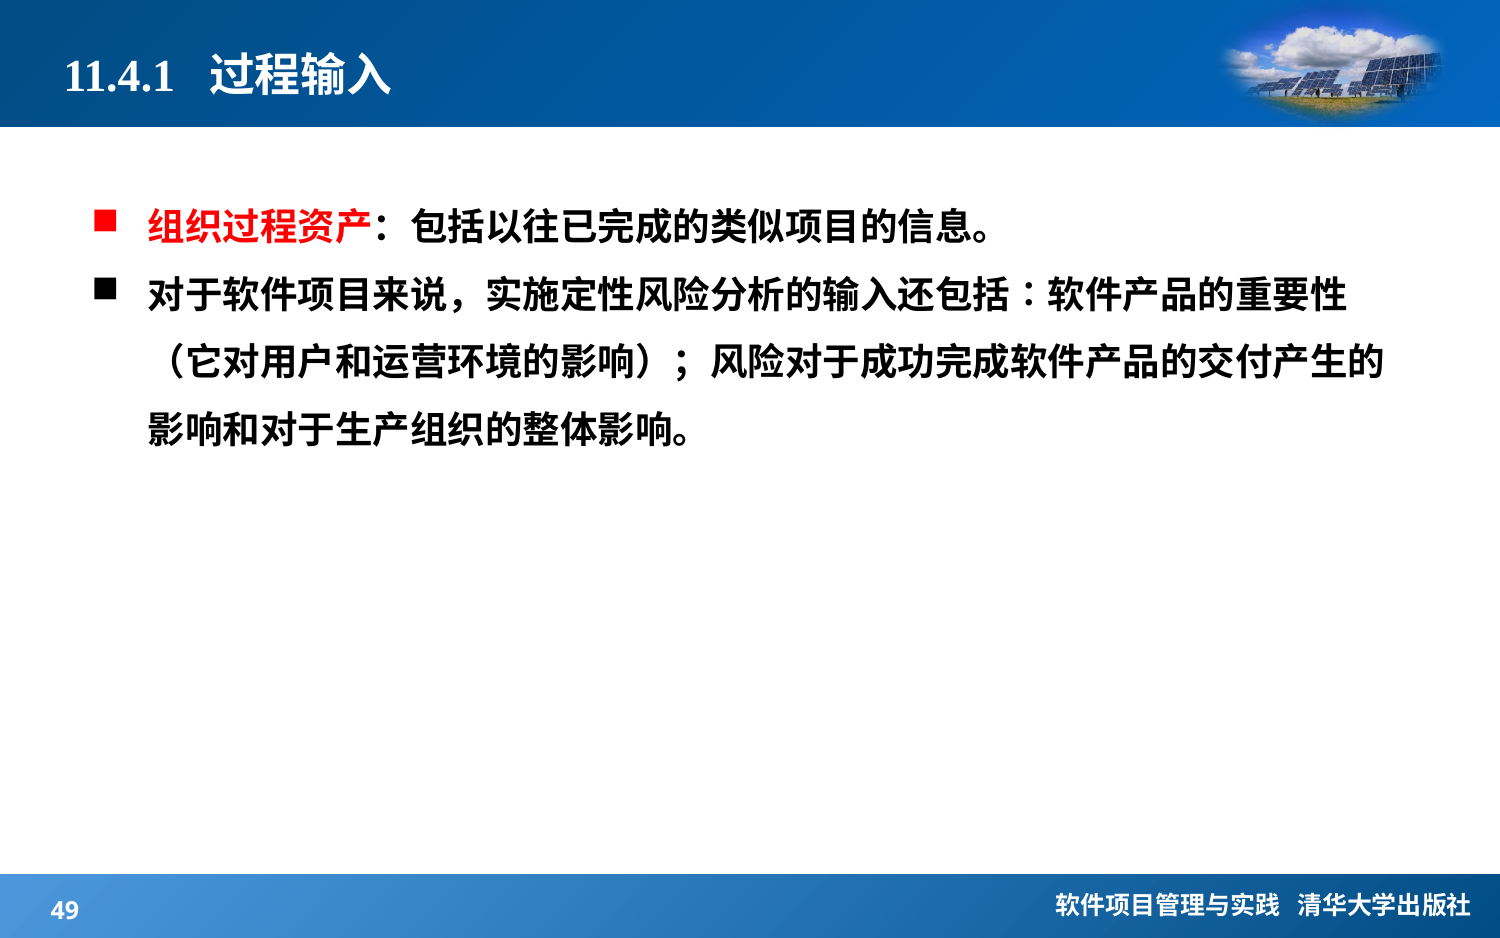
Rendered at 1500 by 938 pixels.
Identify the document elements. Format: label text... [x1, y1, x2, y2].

picture [1233, 6, 1433, 113]
text_box 组织过程资产：包括以往已完成的类似项目的信息。 对于软件项目来说，实施定性风险分析的输入还包括∶软件产品的重要性（它对用户和运营环境的影响）；风险对于成功完成软件产品的交付产生的影响和对于生产组织的整体影响。 [76, 173, 1424, 759]
title 11.4.1 过程输入 [48, 19, 1005, 127]
